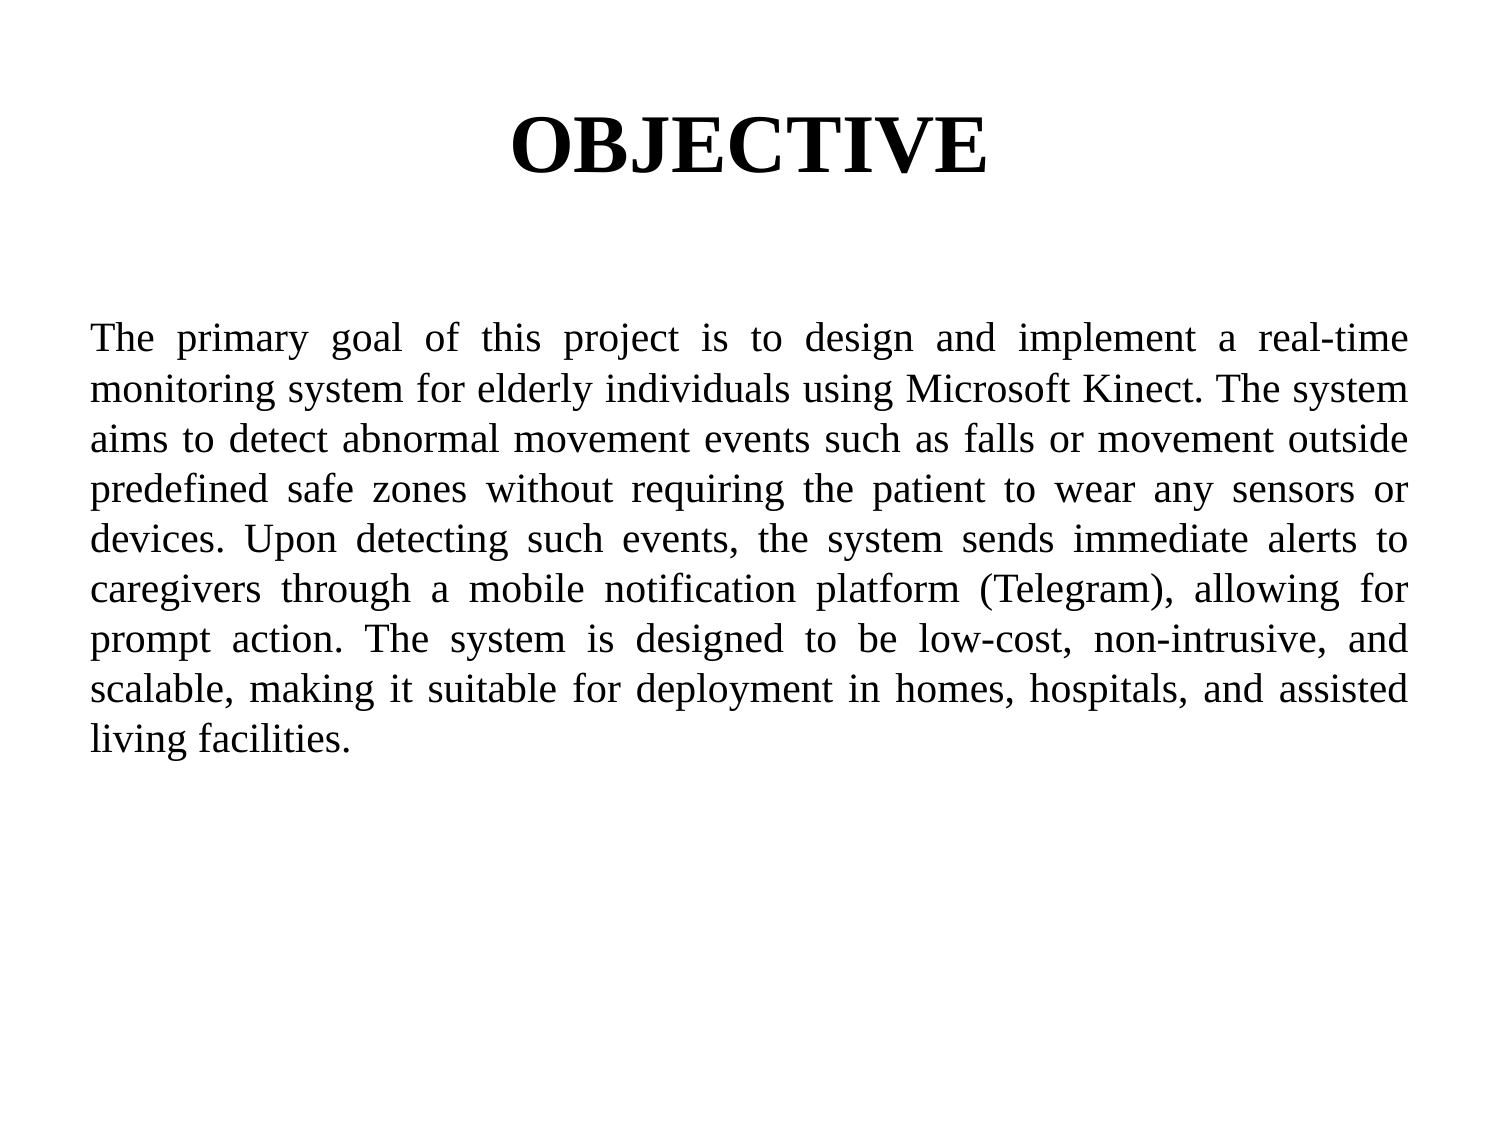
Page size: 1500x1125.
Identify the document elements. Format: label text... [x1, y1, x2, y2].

title OBJECTIVE [75, 45, 1425, 233]
list The primary goal of this project is to design and implement a real-time monitoring system for elderly individuals using Microsoft Kinect. The system aims to detect abnormal movement events such as falls or movement outside predefined safe zones without requiring the patient to wear any sensors or devices. Upon detecting such events, the system sends immediate alerts to caregivers through a mobile notification platform (Telegram), allowing for prompt action. The system is designed to be low-cost, non-intrusive, and scalable, making it suitable for deployment in homes, hospitals, and assisted living facilities. [75, 302, 1425, 863]
